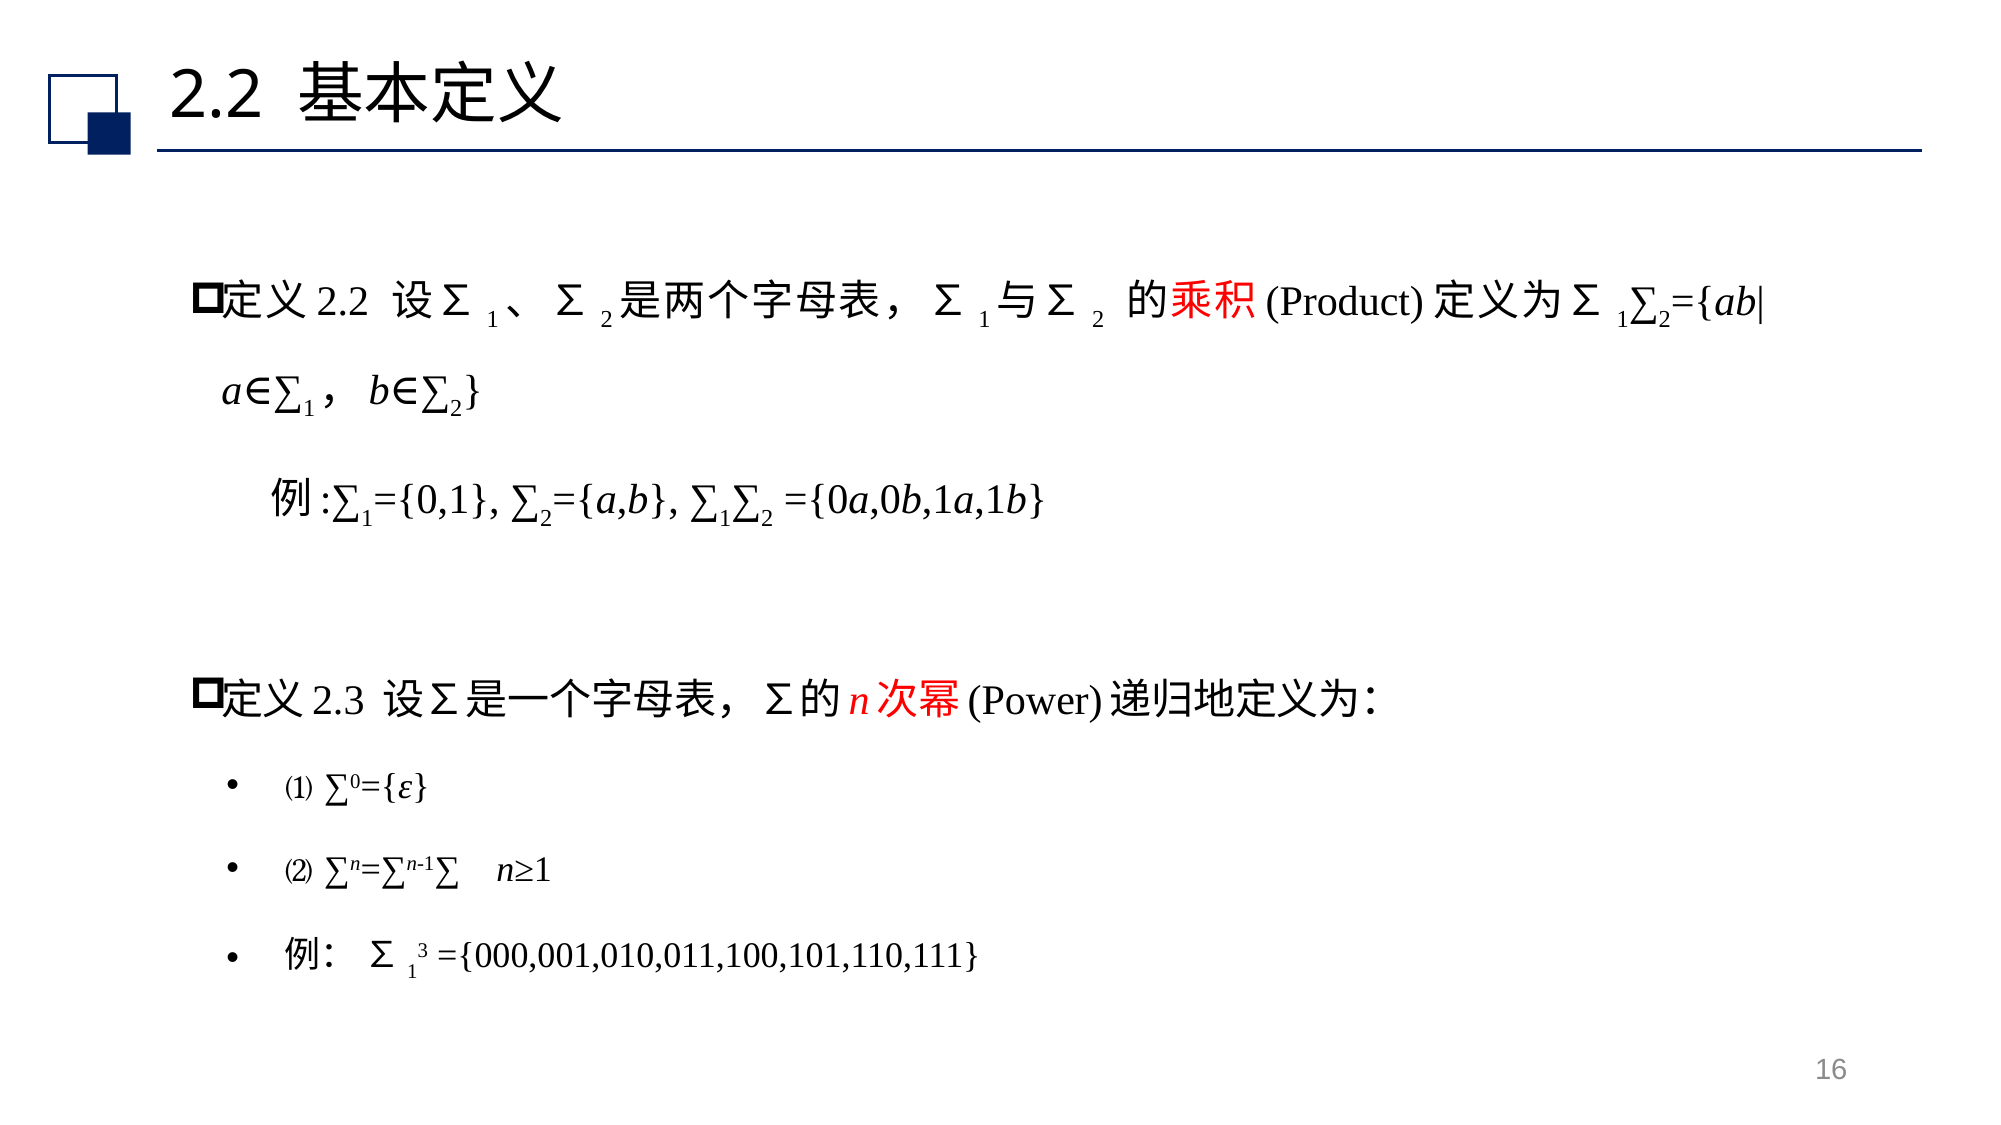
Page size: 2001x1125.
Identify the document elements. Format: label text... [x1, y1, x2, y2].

list 定义2.2 设∑1、∑2是两个字母表，∑1与∑2 的乘积(Product)定义为∑1∑2={ab|a∈∑1，b∈∑2} 例:∑1={0,1}, ∑2={a,b}, ∑1∑2 ={0a,0b,1a,1b} 定义2.3 设∑是一个字母表，∑的n次幂(Power)递归地定义为： ⑴ ∑0={ε} ⑵ ∑n=∑n-1∑ n≥1 例： ∑13 ={000,001,010,011,100,101,110,111} [174, 236, 1780, 998]
slide_number 16 [1412, 1042, 1863, 1103]
title 2.2 基本定义 [154, 50, 1880, 143]
